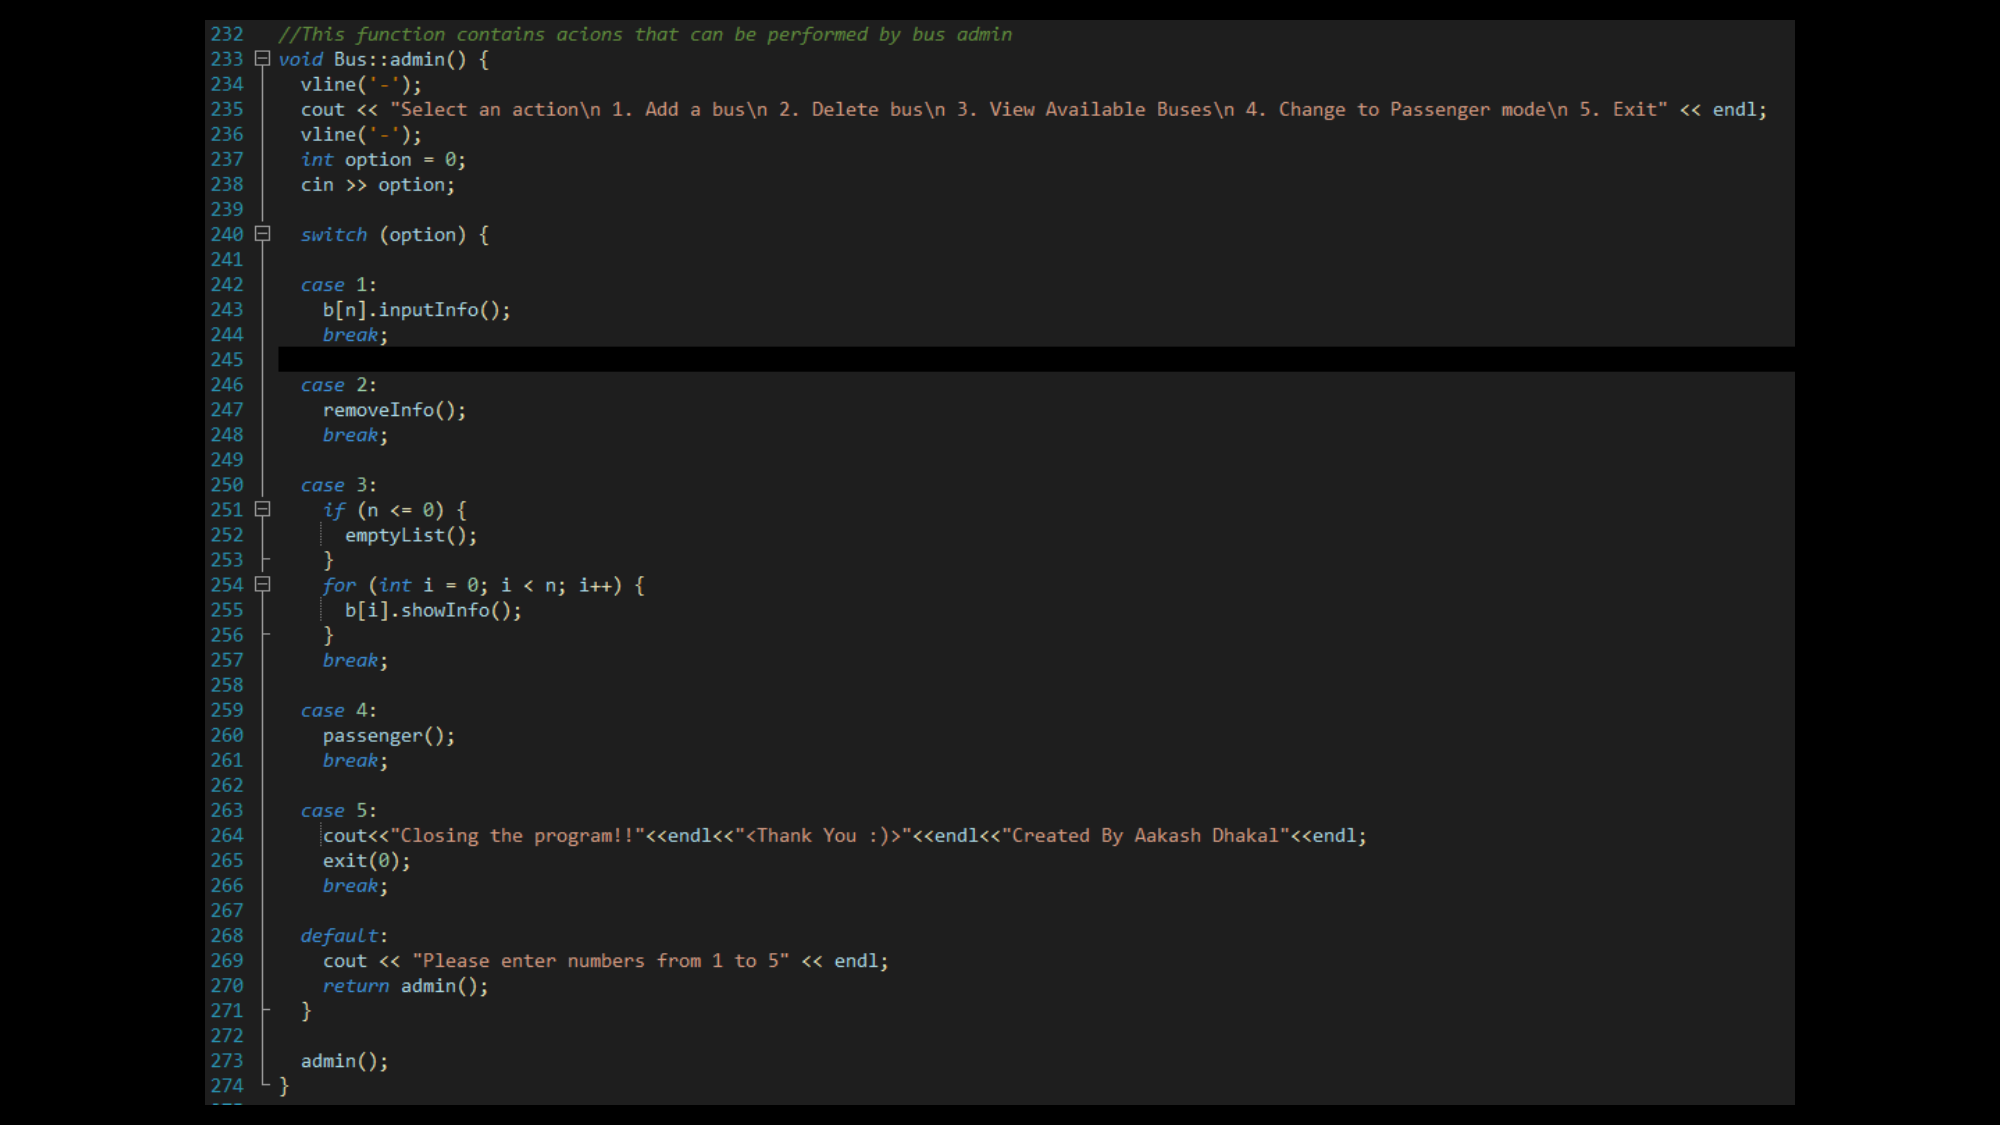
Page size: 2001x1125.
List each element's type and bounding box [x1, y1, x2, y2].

picture [205, 20, 1795, 1105]
